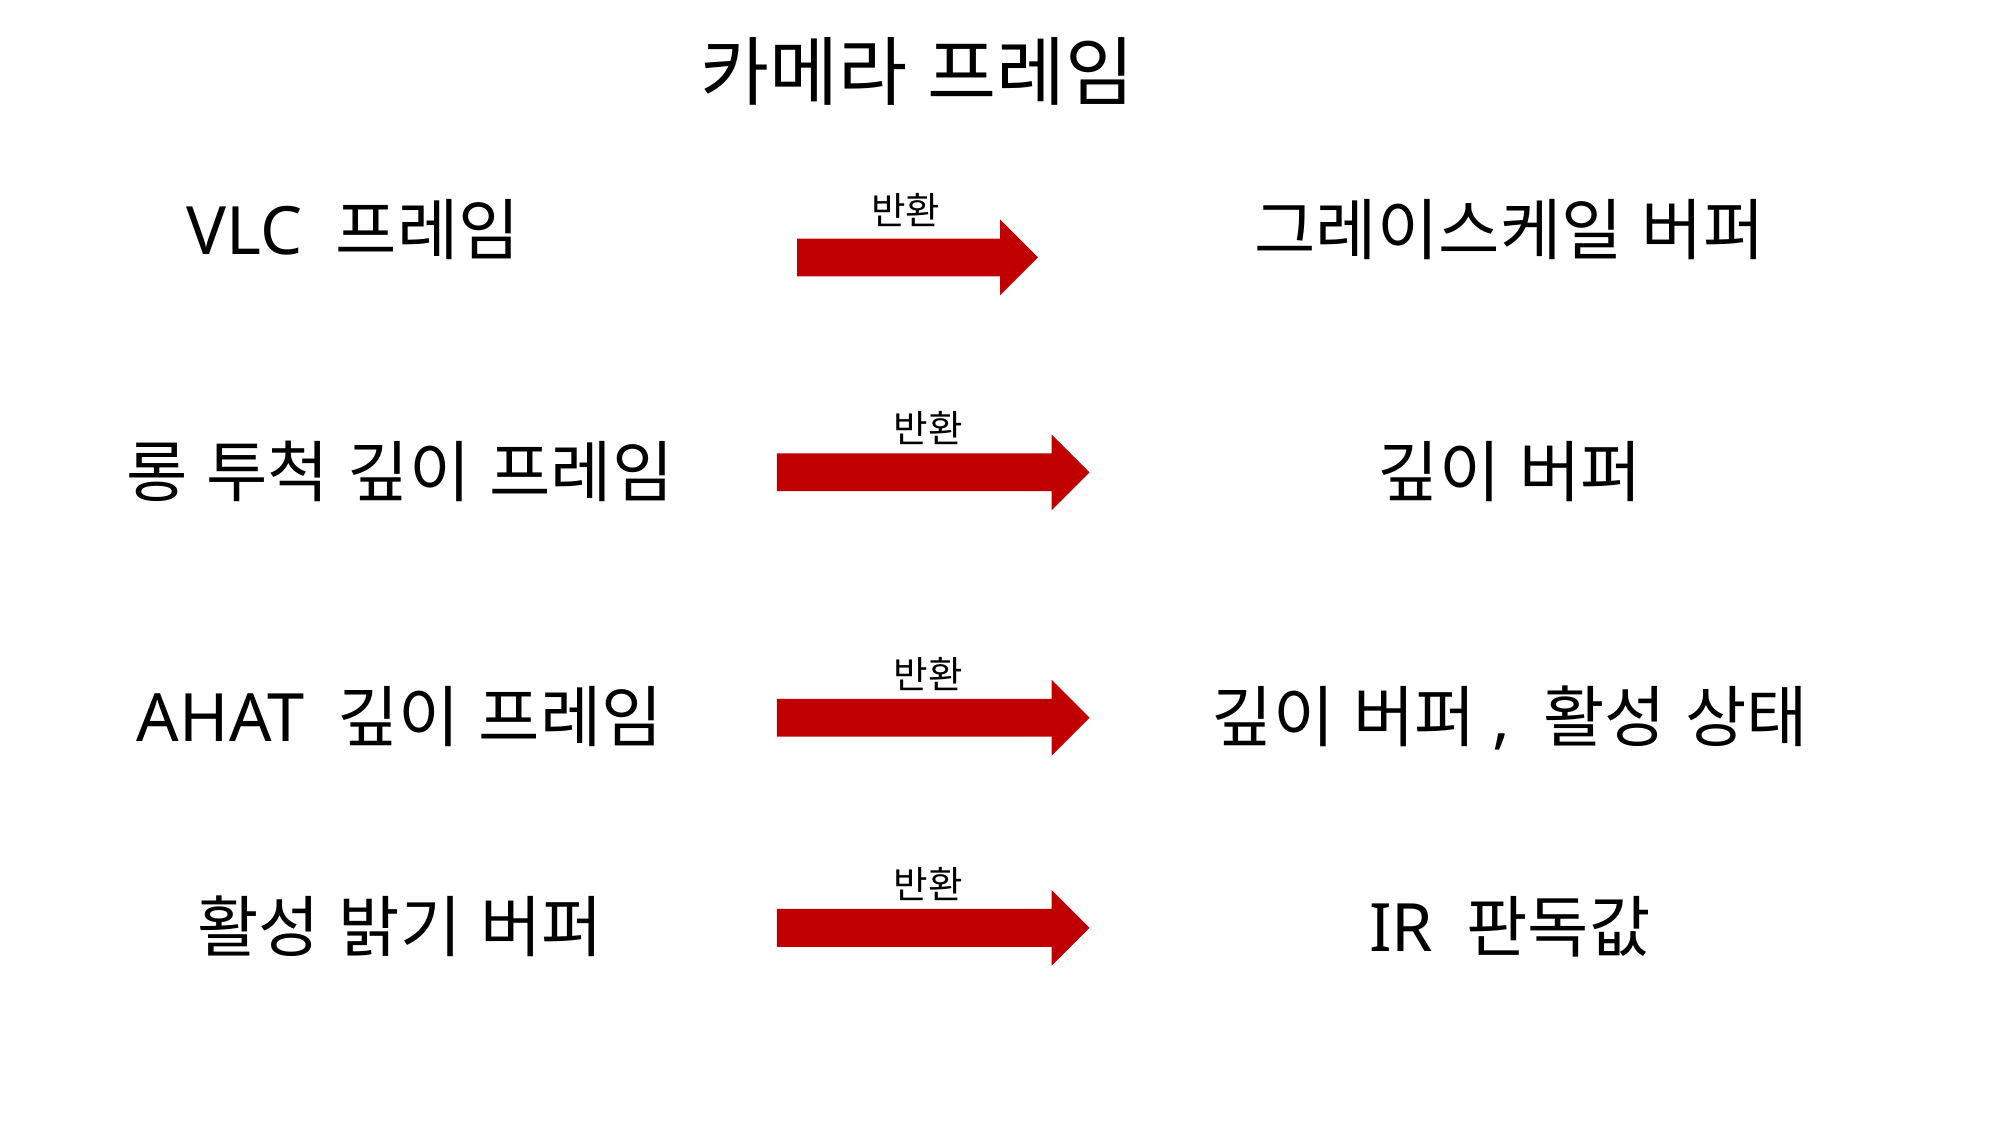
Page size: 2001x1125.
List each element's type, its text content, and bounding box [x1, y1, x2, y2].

text_box 카메라 프레임 [655, 16, 1180, 122]
text_box 그레이스케일 버퍼 [1181, 180, 1839, 276]
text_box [60, 643, 1938, 764]
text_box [60, 397, 1938, 599]
text_box [796, 217, 1040, 298]
text_box 반환 [856, 179, 979, 239]
text_box VLC 프레임 [91, 180, 615, 276]
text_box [60, 853, 1938, 974]
